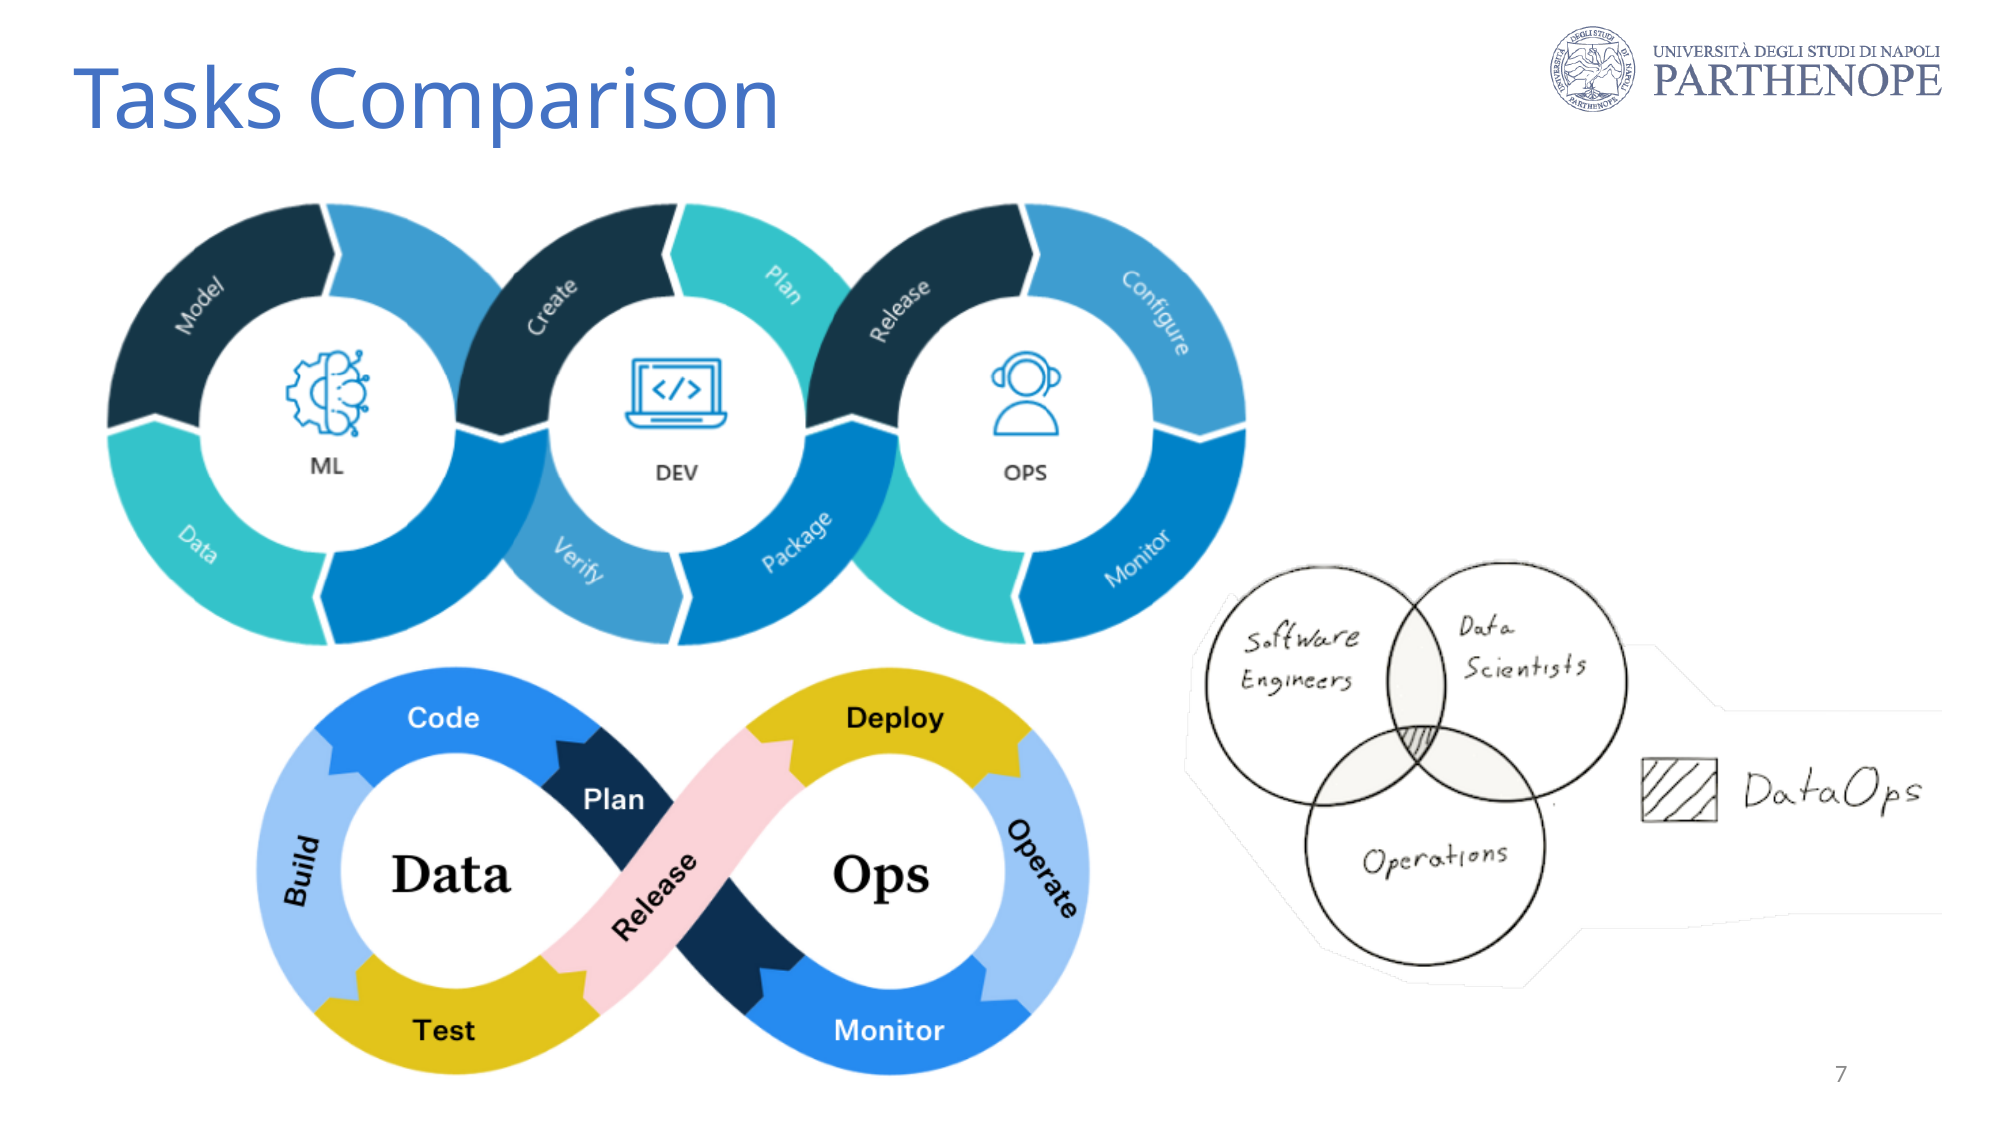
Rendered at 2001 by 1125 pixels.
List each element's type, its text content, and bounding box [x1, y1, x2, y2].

slide_number 7 [1412, 1042, 1863, 1103]
text_box Tasks Comparison [54, 37, 1101, 163]
picture [1550, 26, 1942, 112]
picture [88, 170, 1942, 1111]
